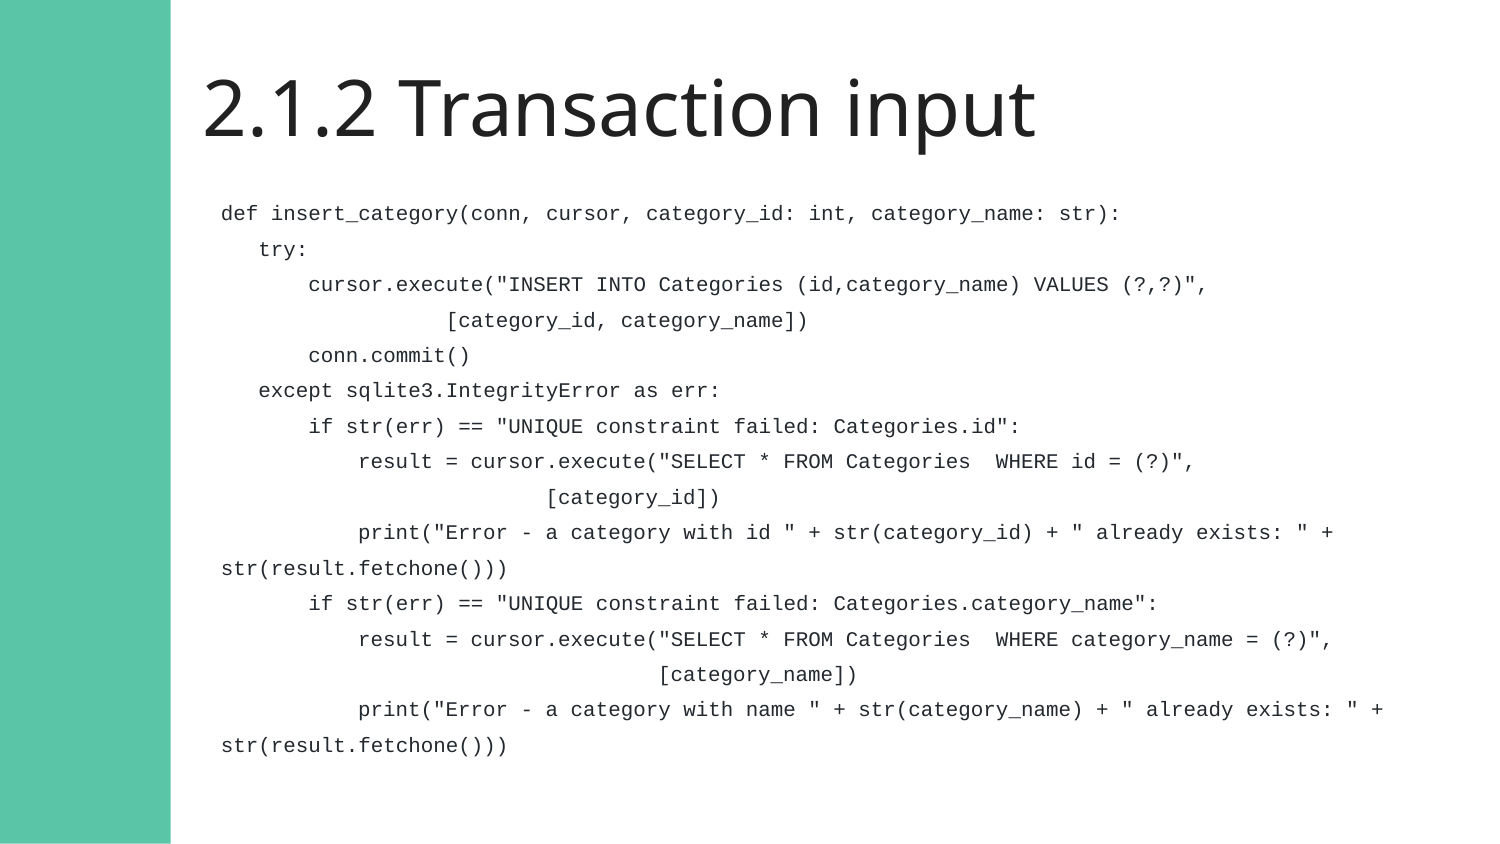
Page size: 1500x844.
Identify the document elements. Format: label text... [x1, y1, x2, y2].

list def insert_category(conn, cursor, category_id: int, category_name: str): try: cursor.execute("INSERT INTO Categories (id,category_name) VALUES (?,?)", [category_id, category_name]) conn.commit() except sqlite3.IntegrityError as err: if str(err) == "UNIQUE constraint failed: Categories.id": result = cursor.execute("SELECT * FROM Categories WHERE id = (?)", [category_id]) print("Error - a category with id " + str(category_id) + " already exists: " + str(result.fetchone())) if str(err) == "UNIQUE constraint failed: Categories.category_name": result = cursor.execute("SELECT * FROM Categories WHERE category_name = (?)", [category_name]) print("Error - a category with name " + str(category_name) + " already exists: " + str(result.fetchone())) [205, 174, 1500, 782]
title 2.1.2 Transaction input [187, 43, 1500, 175]
text_box [0, 0, 171, 844]
